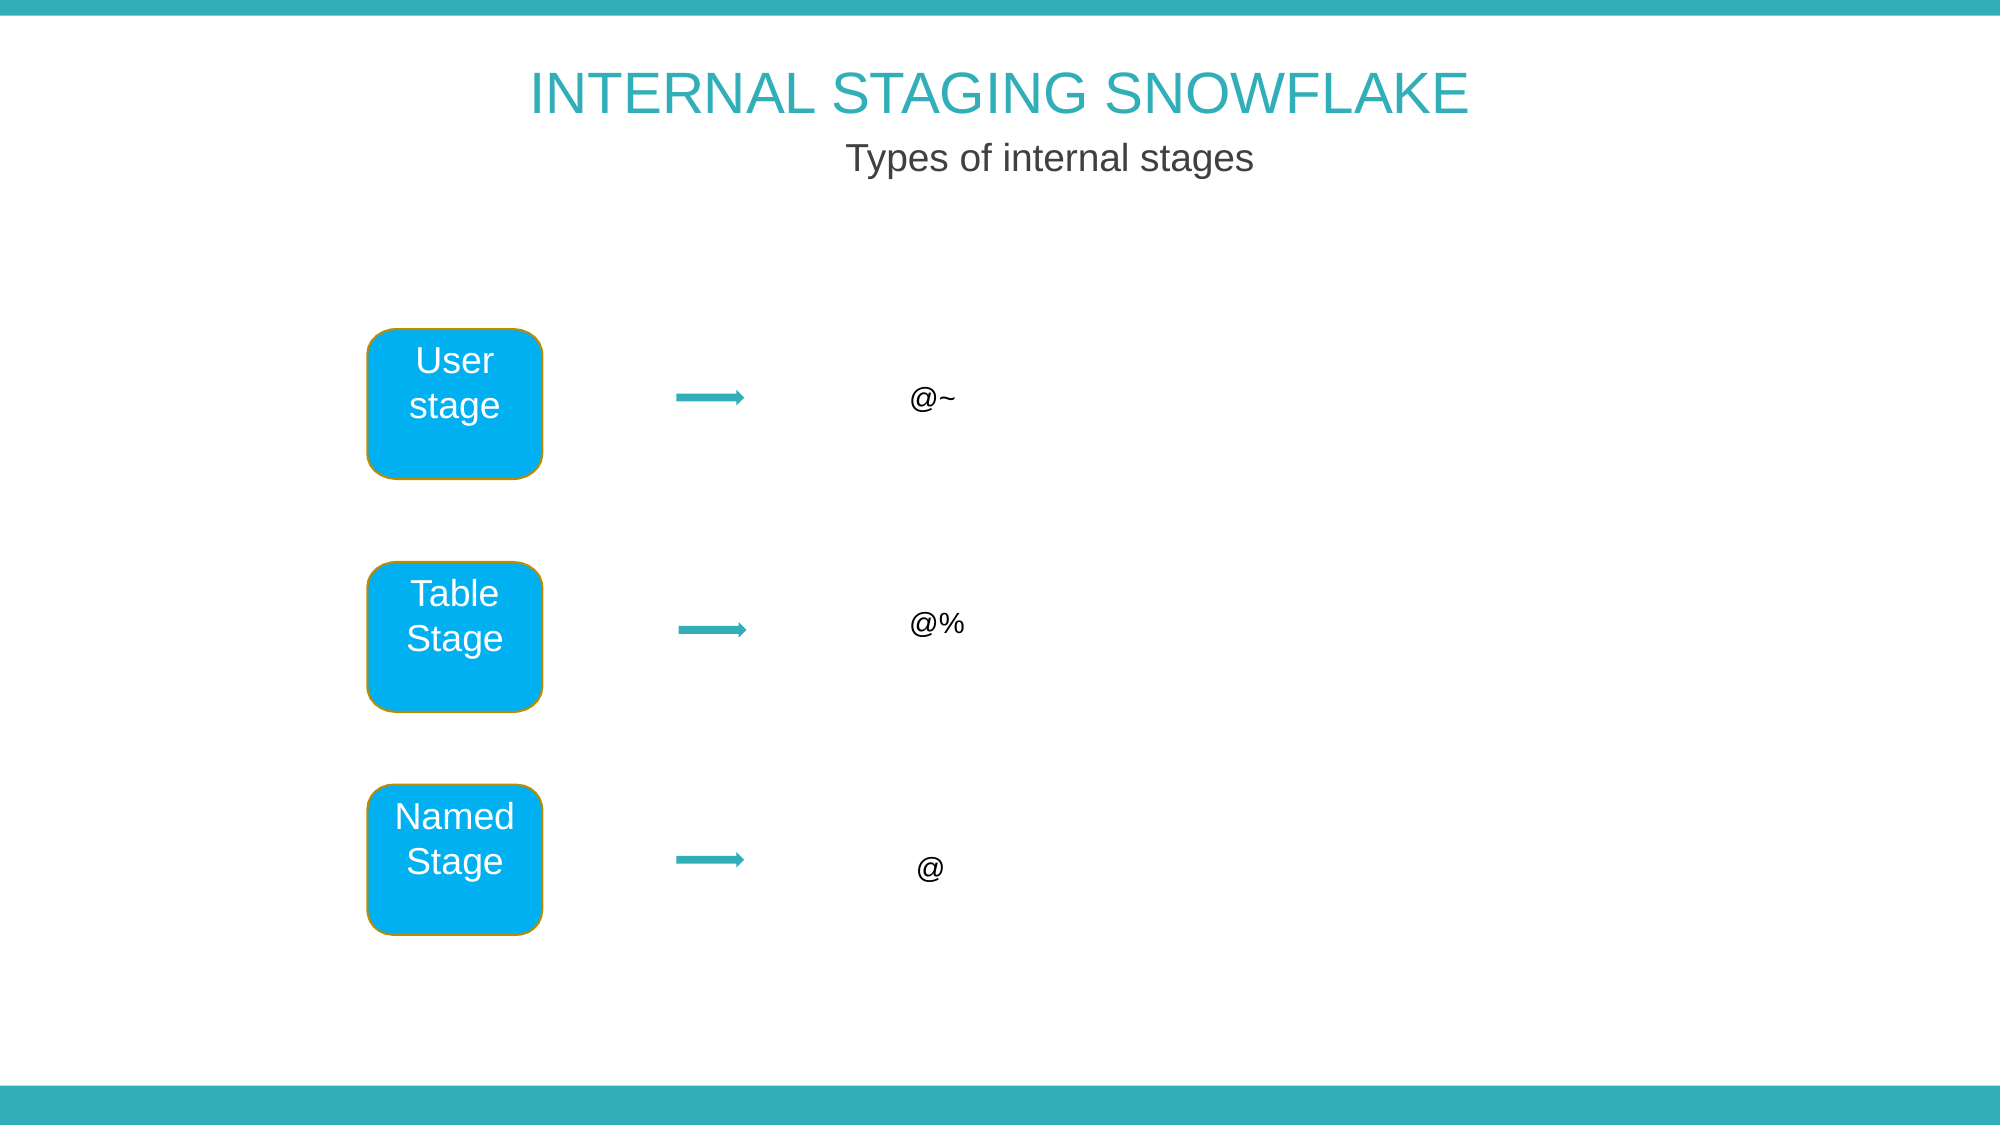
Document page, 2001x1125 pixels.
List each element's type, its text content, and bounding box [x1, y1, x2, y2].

text_box [674, 387, 747, 408]
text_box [367, 328, 543, 936]
list INTERNAL STAGING SNOWFLAKE [0, 26, 2000, 153]
text_box @~ [894, 372, 988, 423]
text_box @% [894, 596, 988, 647]
text_box [676, 620, 749, 640]
list Types of internal stages [50, 124, 2000, 188]
text_box @ [901, 842, 969, 893]
text_box [674, 849, 747, 870]
